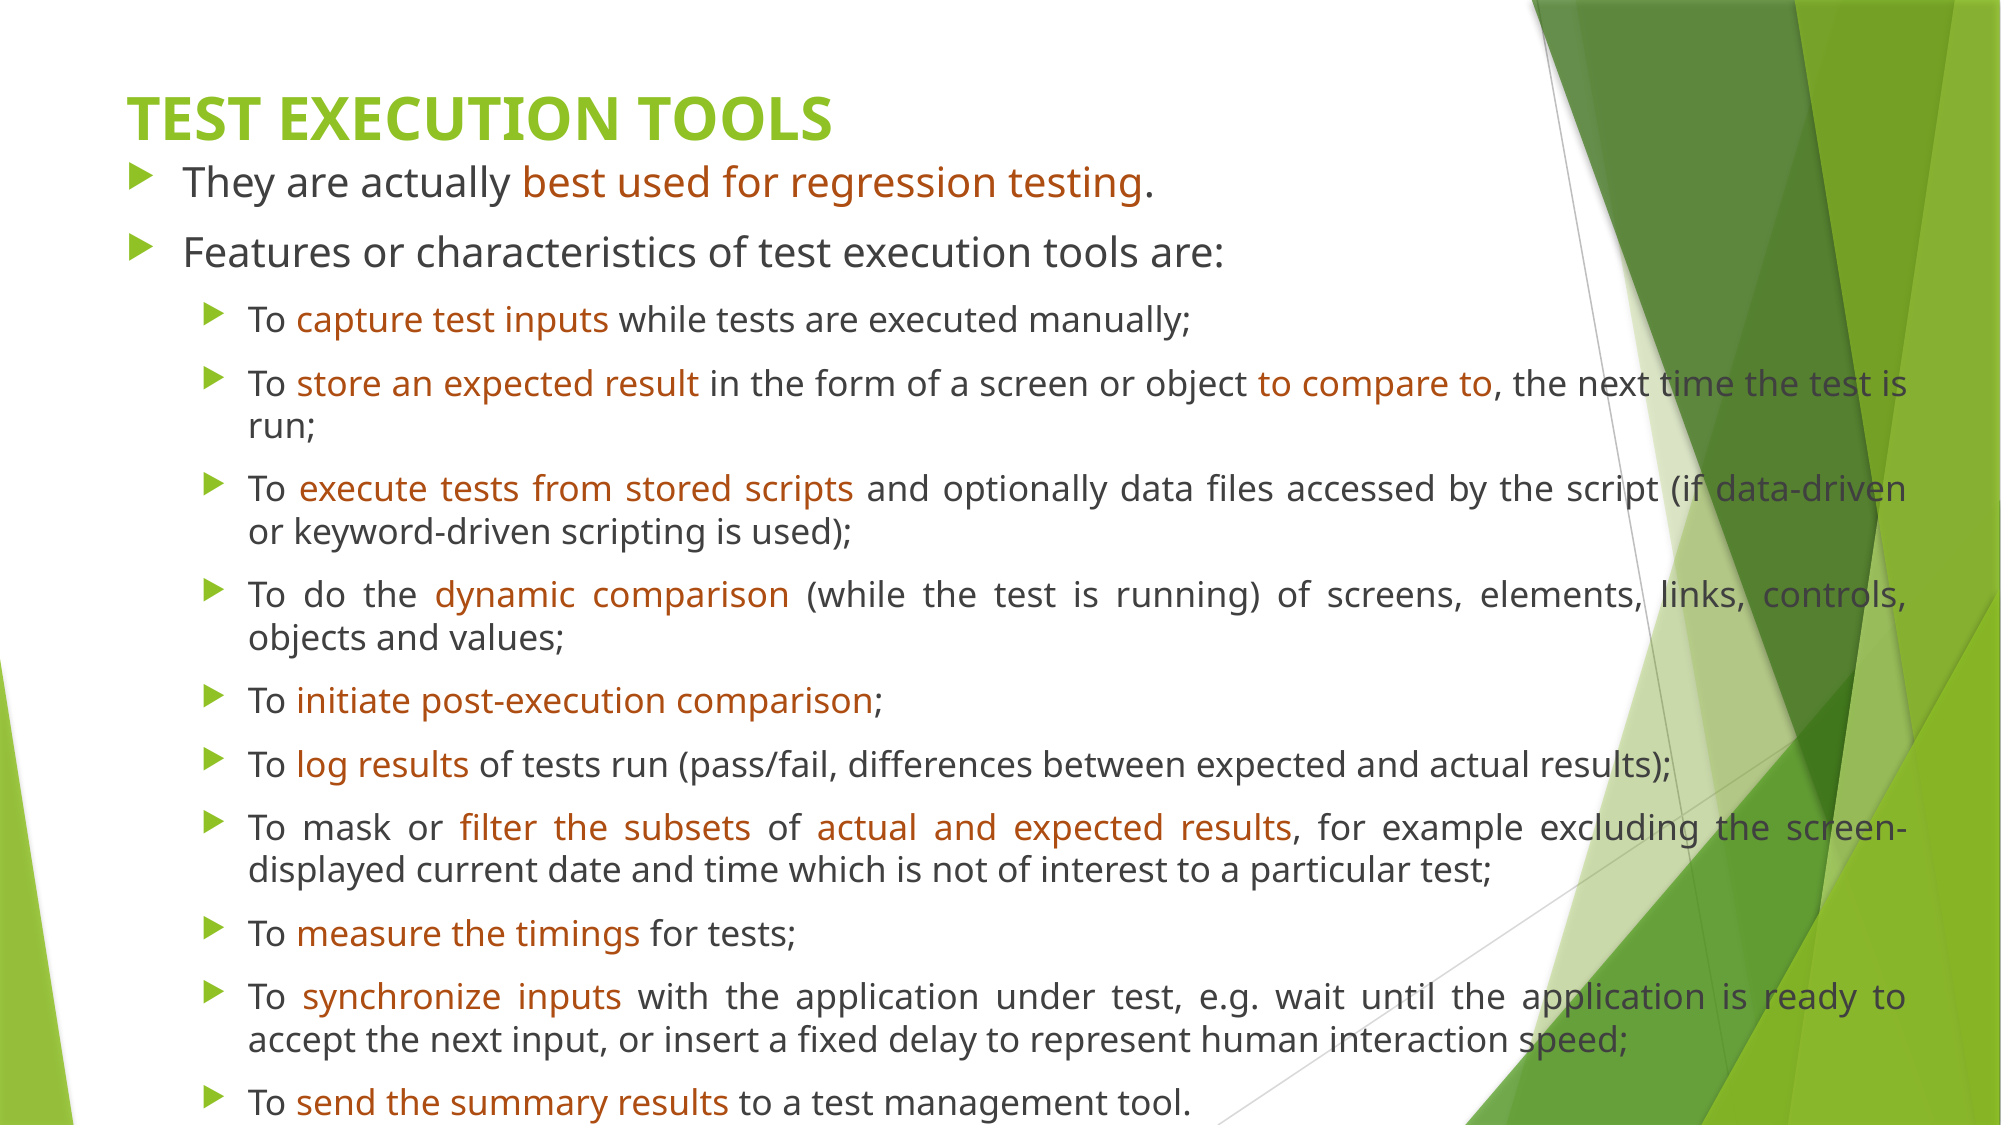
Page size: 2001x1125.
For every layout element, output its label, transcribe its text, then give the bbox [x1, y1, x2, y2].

list They are actually best used for regression testing. Features or characteristics of test execution tools are: To capture test inputs while tests are executed manually; To store an expected result in the form of a screen or object to compare to, the next time the test is run; To execute tests from stored scripts and optionally data files accessed by the script (if data-driven or keyword-driven scripting is used); To do the dynamic comparison (while the test is running) of screens, elements, links, controls, objects and values; To initiate post-execution comparison; To log results of tests run (pass/fail, differences between expected and actual results); To mask or filter the subsets of actual and expected results, for example excluding the screen-displayed current date and time which is not of interest to a particular test; To measure the timings for tests; To synchronize inputs with the application under test, e.g. wait until the application is ready to accept the next input, or insert a fixed delay to represent human interaction speed; To send the summary results to a test management tool. [111, 147, 1923, 1075]
title TEST EXECUTION TOOLS [111, 72, 1522, 147]
